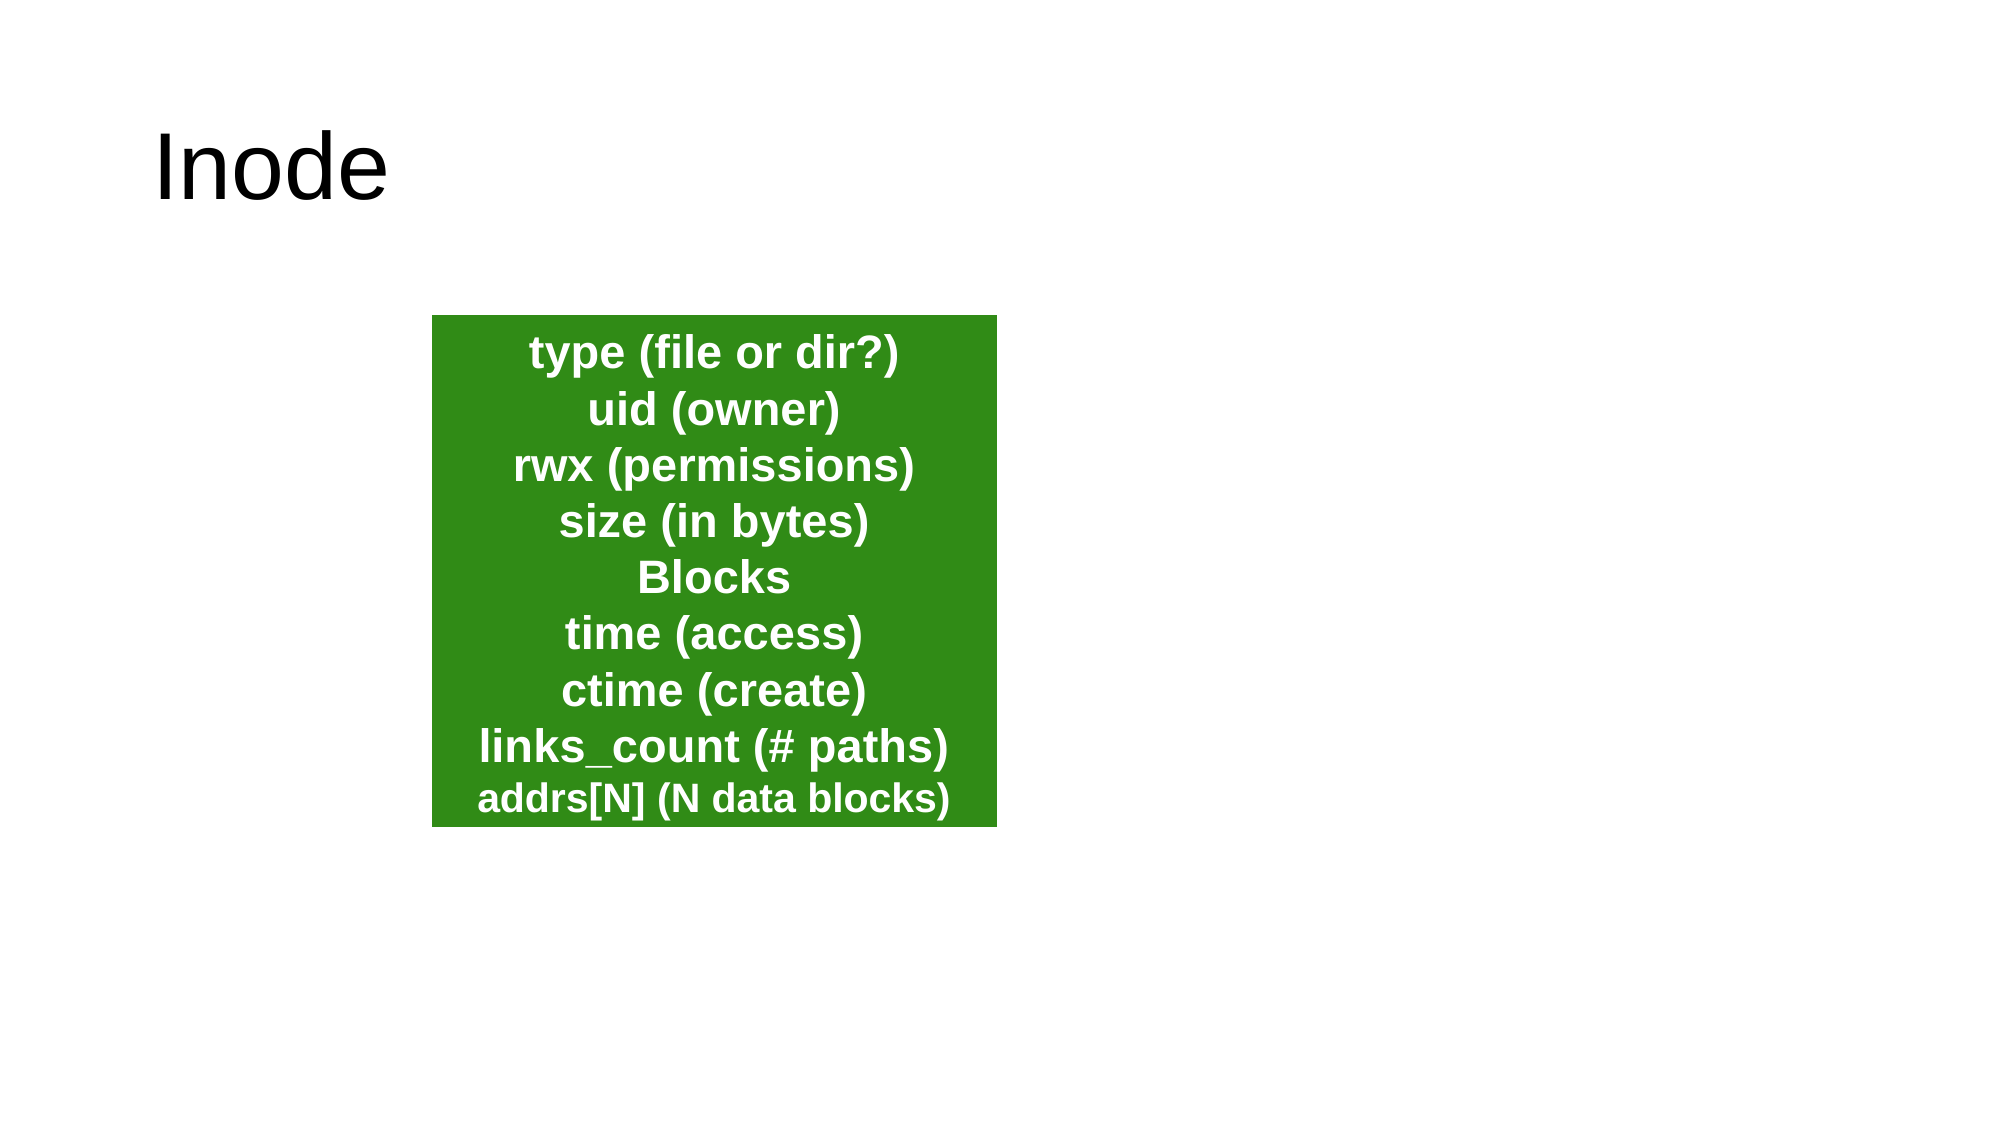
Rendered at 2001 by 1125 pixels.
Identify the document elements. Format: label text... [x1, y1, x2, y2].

text_box type (file or dir?) uid (owner) rwx (permissions) size (in bytes) Blocks time (access) ctime (create) links_count (# paths) addrs[N] (N data blocks) [428, 312, 1000, 831]
title Inode [137, 59, 1863, 278]
